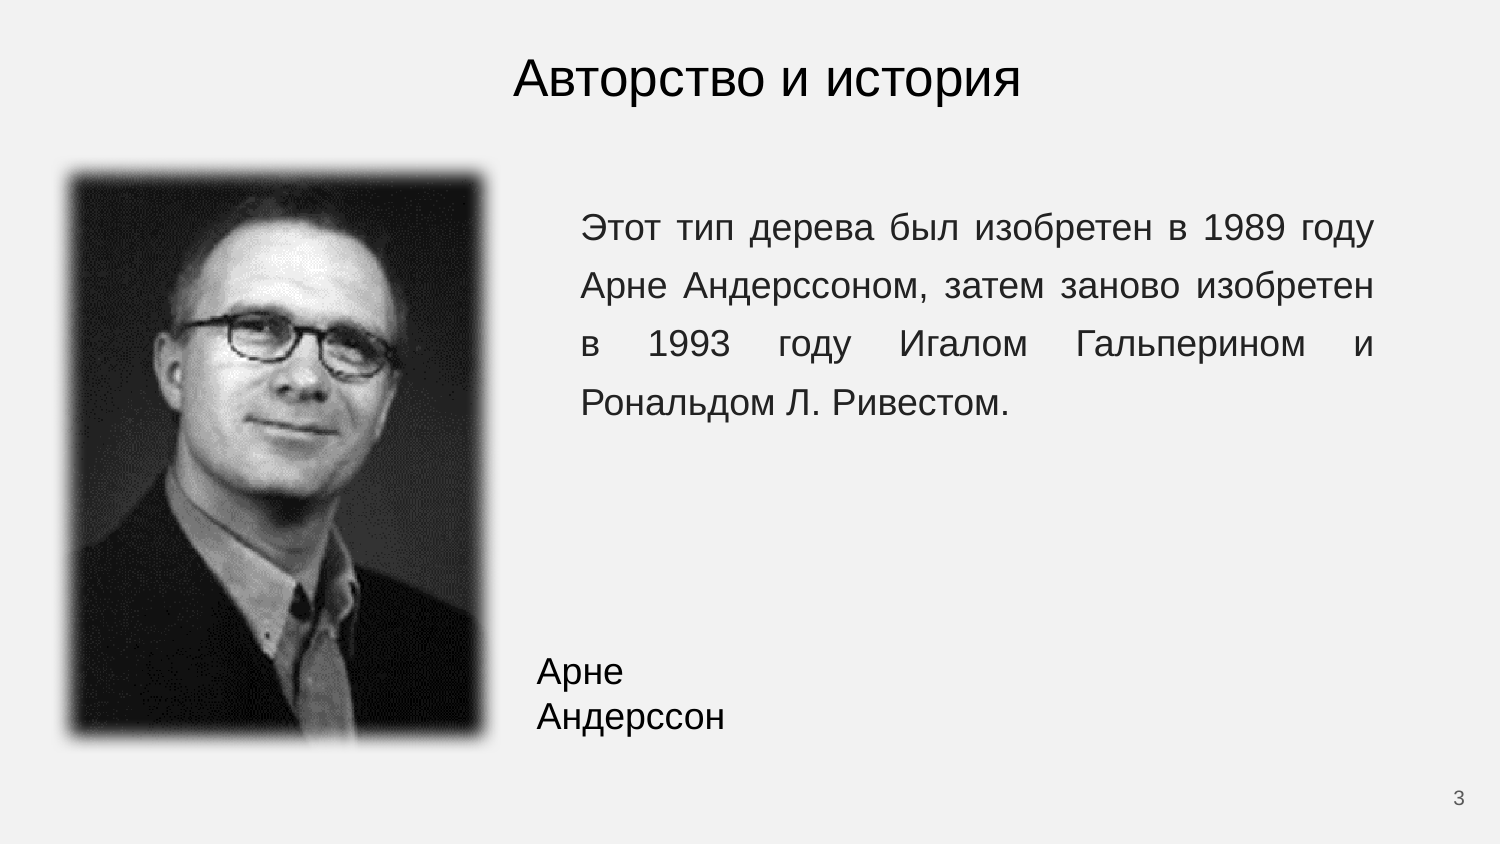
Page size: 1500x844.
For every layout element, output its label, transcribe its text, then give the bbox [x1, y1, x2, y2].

slide_number 3 [1389, 764, 1480, 830]
title Авторство и история [69, 28, 1467, 123]
list Этот тип дерева был изобретен в 1989 году Арне Андерссоном, затем заново изобретен в 1993 году Игалом Гальперином и Рональдом Л. Ривестом. [505, 174, 1390, 714]
picture [50, 155, 501, 754]
text_box Арне Андерссон [521, 631, 784, 752]
